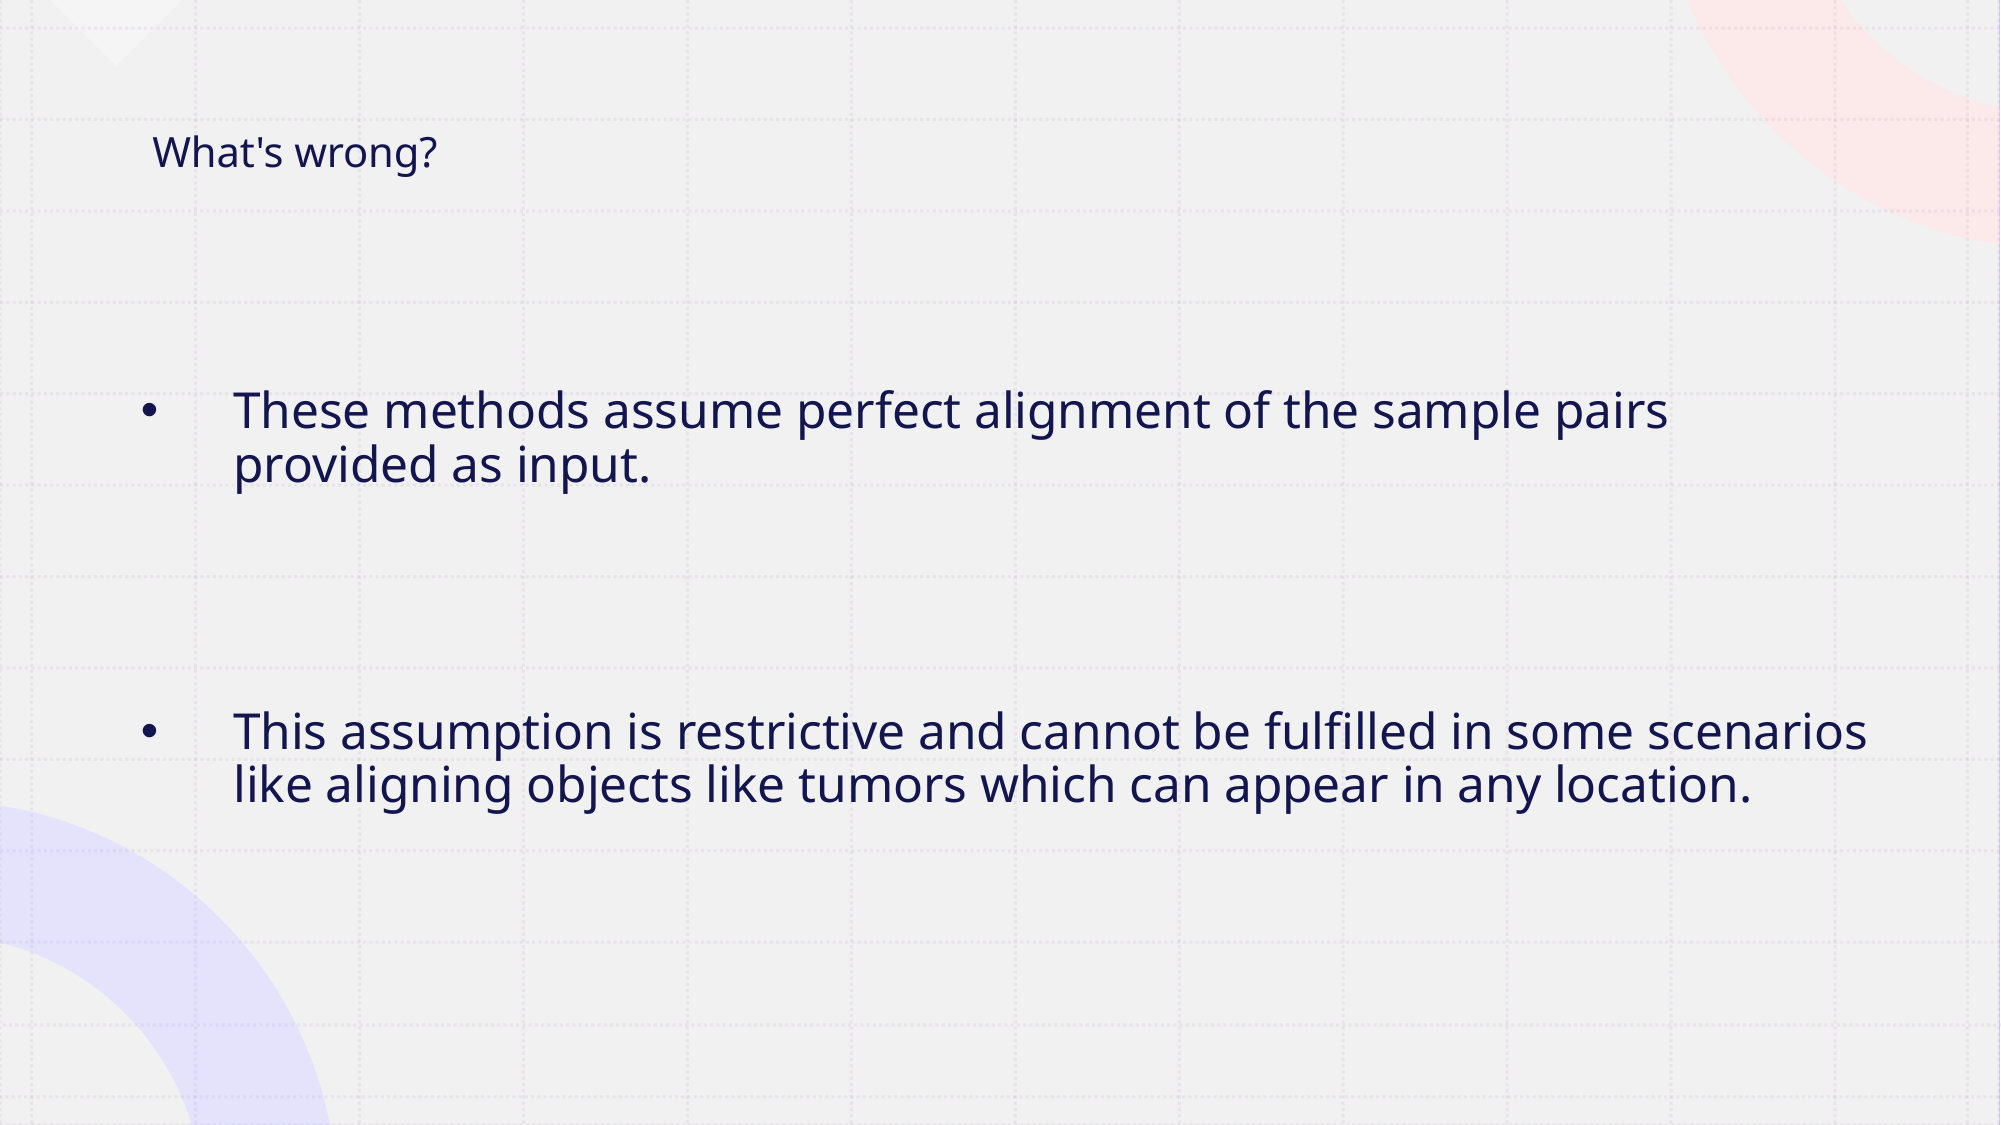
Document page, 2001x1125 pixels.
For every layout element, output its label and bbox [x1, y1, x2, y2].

text_box [0, 0, 2000, 1125]
